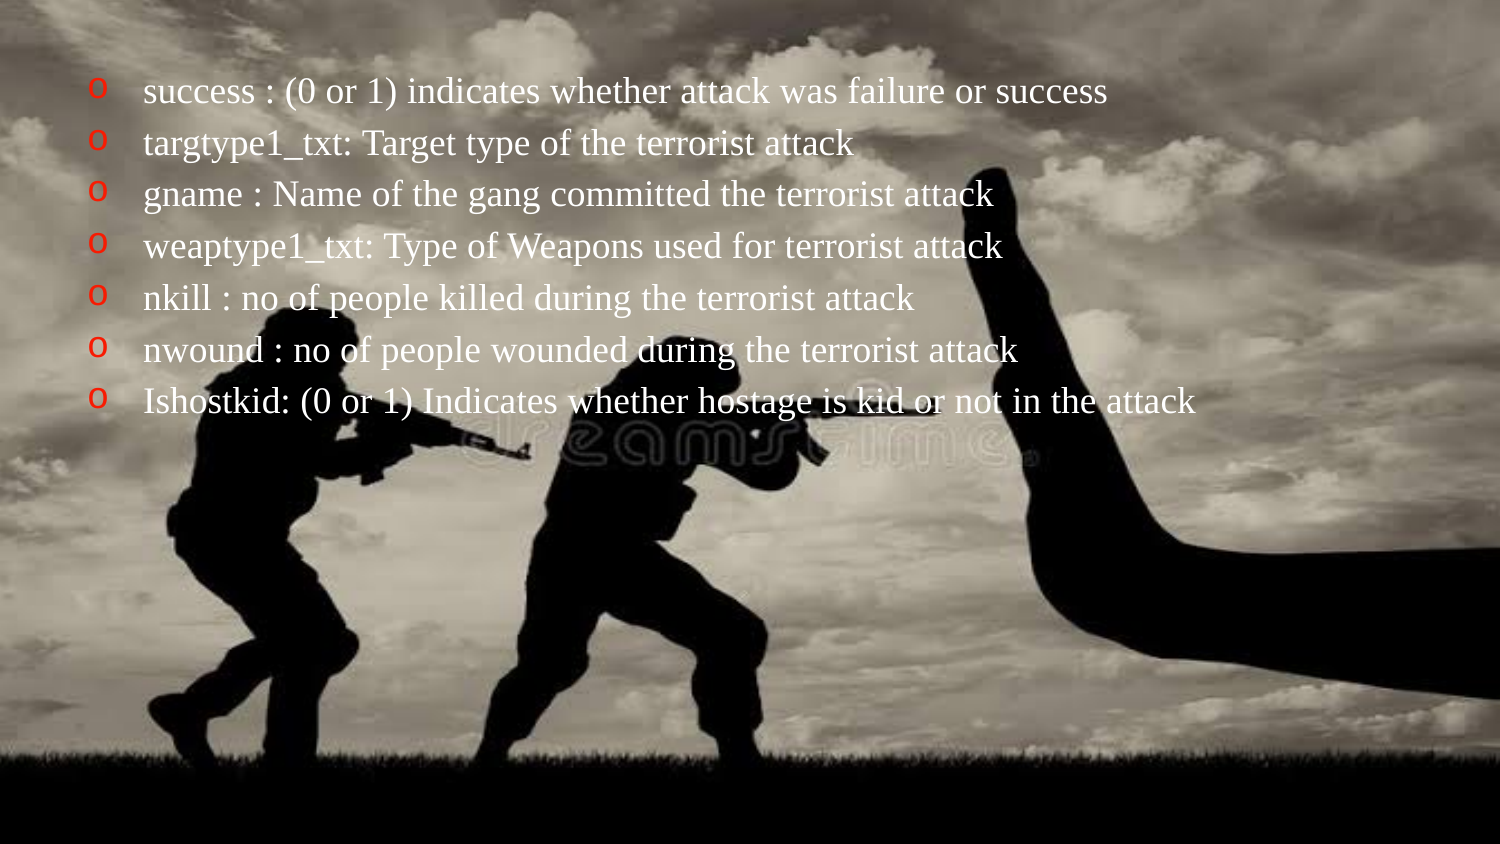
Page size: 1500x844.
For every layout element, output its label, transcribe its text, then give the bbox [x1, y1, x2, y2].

list success : (0 or 1) indicates whether attack was failure or success targtype1_txt: Target type of the terrorist attack gname : Name of the gang committed the terrorist attack weaptype1_txt: Type of Weapons used for terrorist attack nkill : no of people killed during the terrorist attack nwound : no of people wounded during the terrorist attack Ishostkid: (0 or 1) Indicates whether hostage is kid or not in the attack [53, 44, 1335, 482]
picture [0, 0, 1500, 844]
